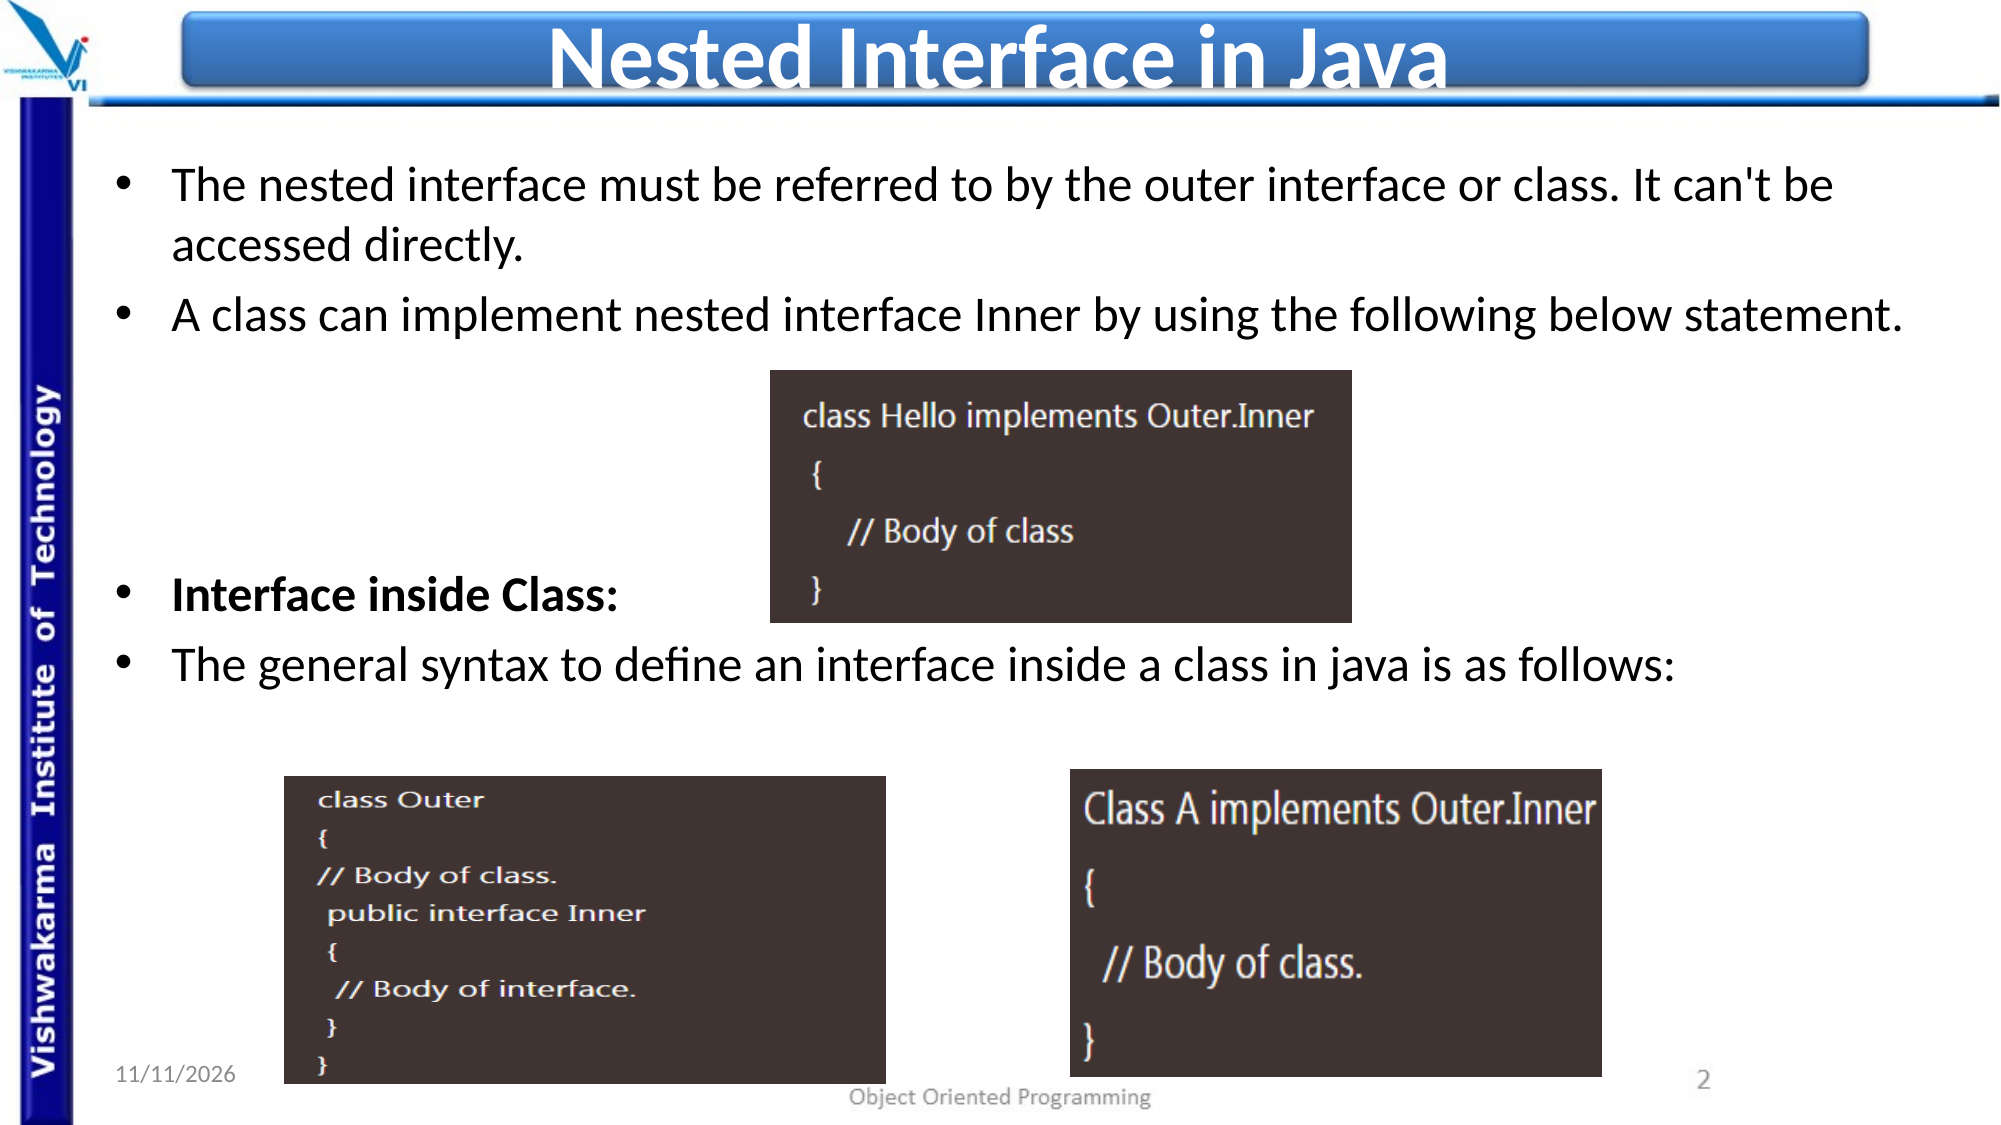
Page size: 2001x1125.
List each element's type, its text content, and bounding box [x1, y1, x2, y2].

picture [0, 0, 2001, 1125]
picture [769, 369, 1352, 624]
list The nested interface must be referred to by the outer interface or class. It can't be accessed directly. A class can implement nested interface Inner by using the following below statement. Interface inside Class: The general syntax to define an interface inside a class in java is as follows: [99, 144, 1922, 1005]
title Nested Interface in Java [99, 0, 1900, 144]
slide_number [99, 1042, 567, 1103]
